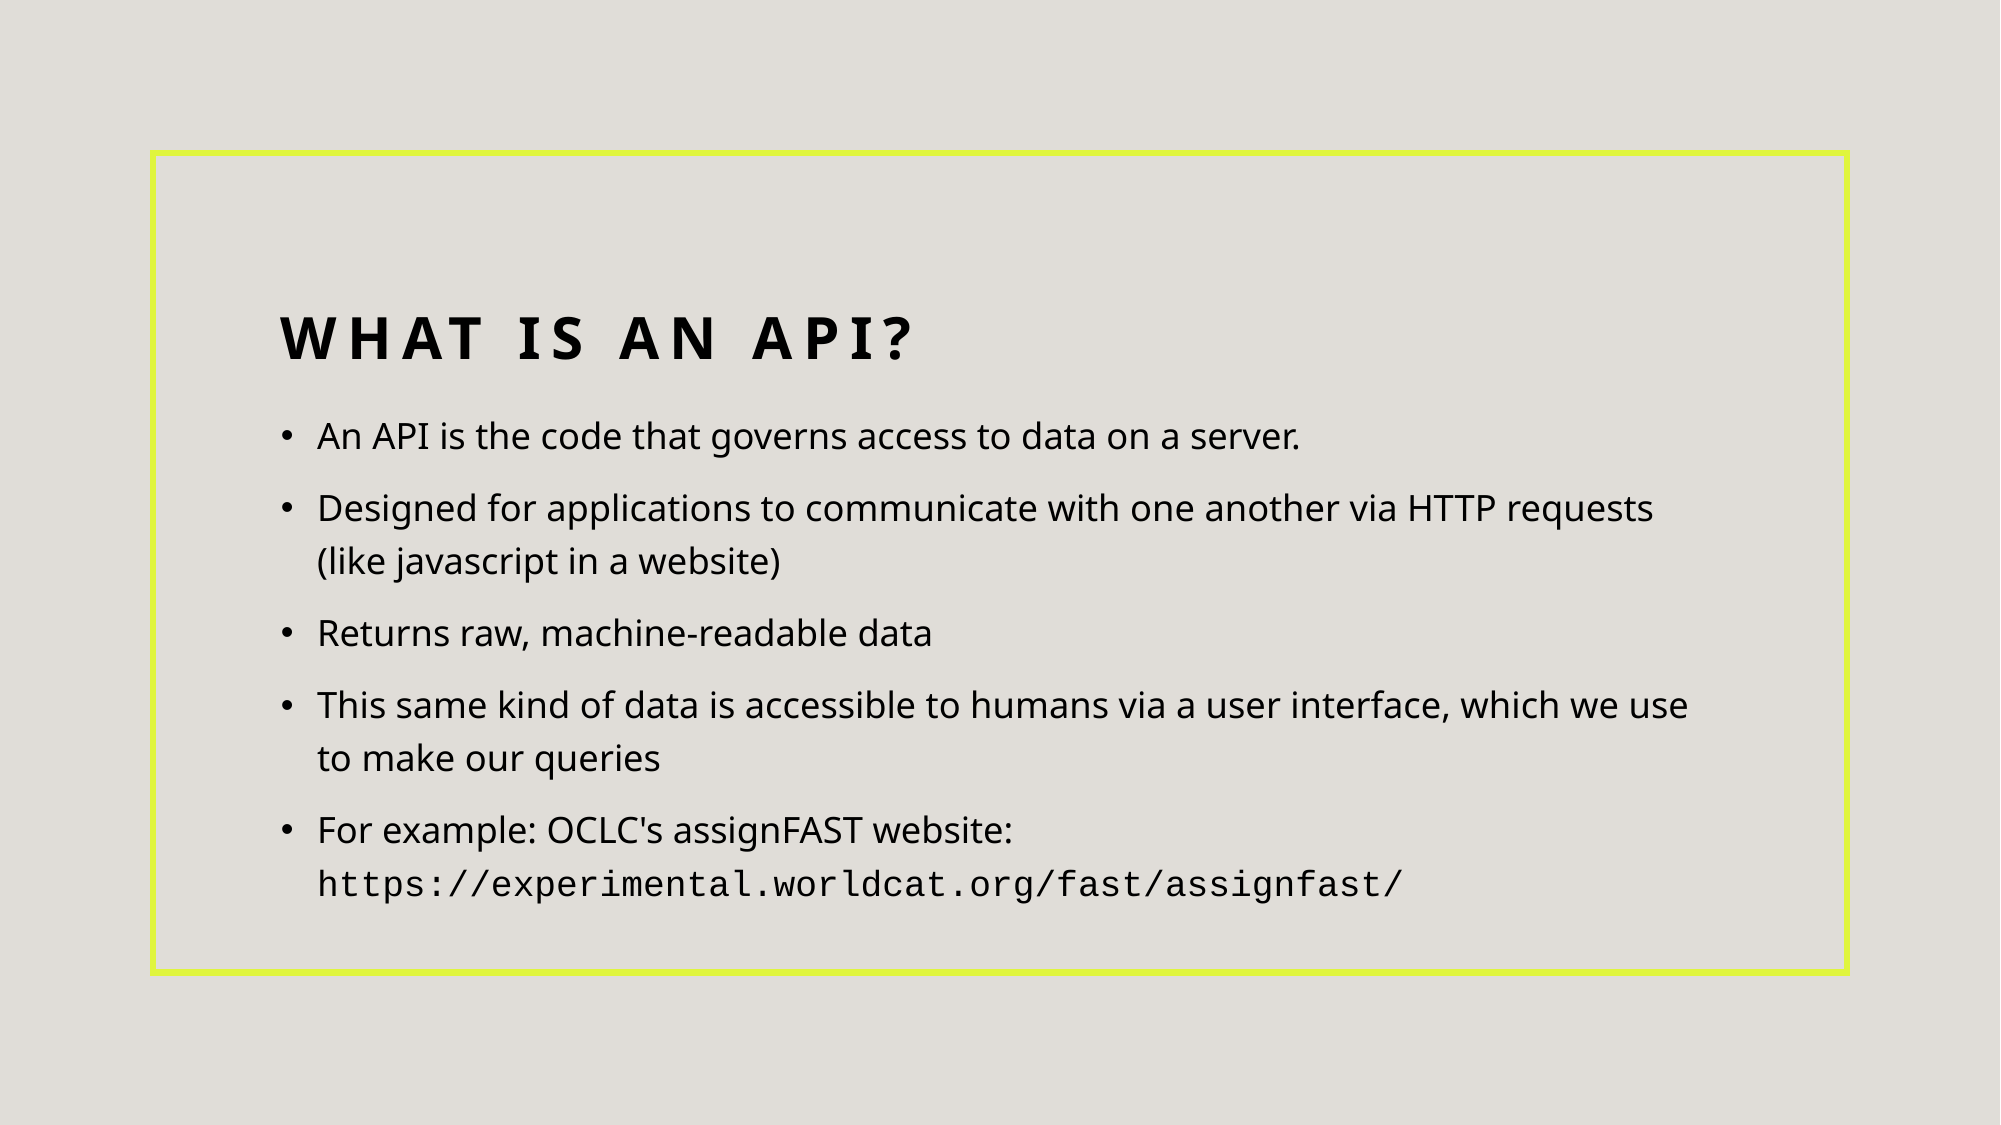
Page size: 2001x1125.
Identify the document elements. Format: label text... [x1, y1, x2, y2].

title What is an API? [265, 202, 1739, 379]
list An API is the code that governs access to data on a server. Designed for applications to communicate with one another via HTTP requests (like javascript in a website) Returns raw, machine-readable data This same kind of data is accessible to humans via a user interface, which we use to make our queries For example: OCLC's assignFAST website: https://experimental.worldcat.org/fast/assignfast/ [265, 396, 1739, 913]
